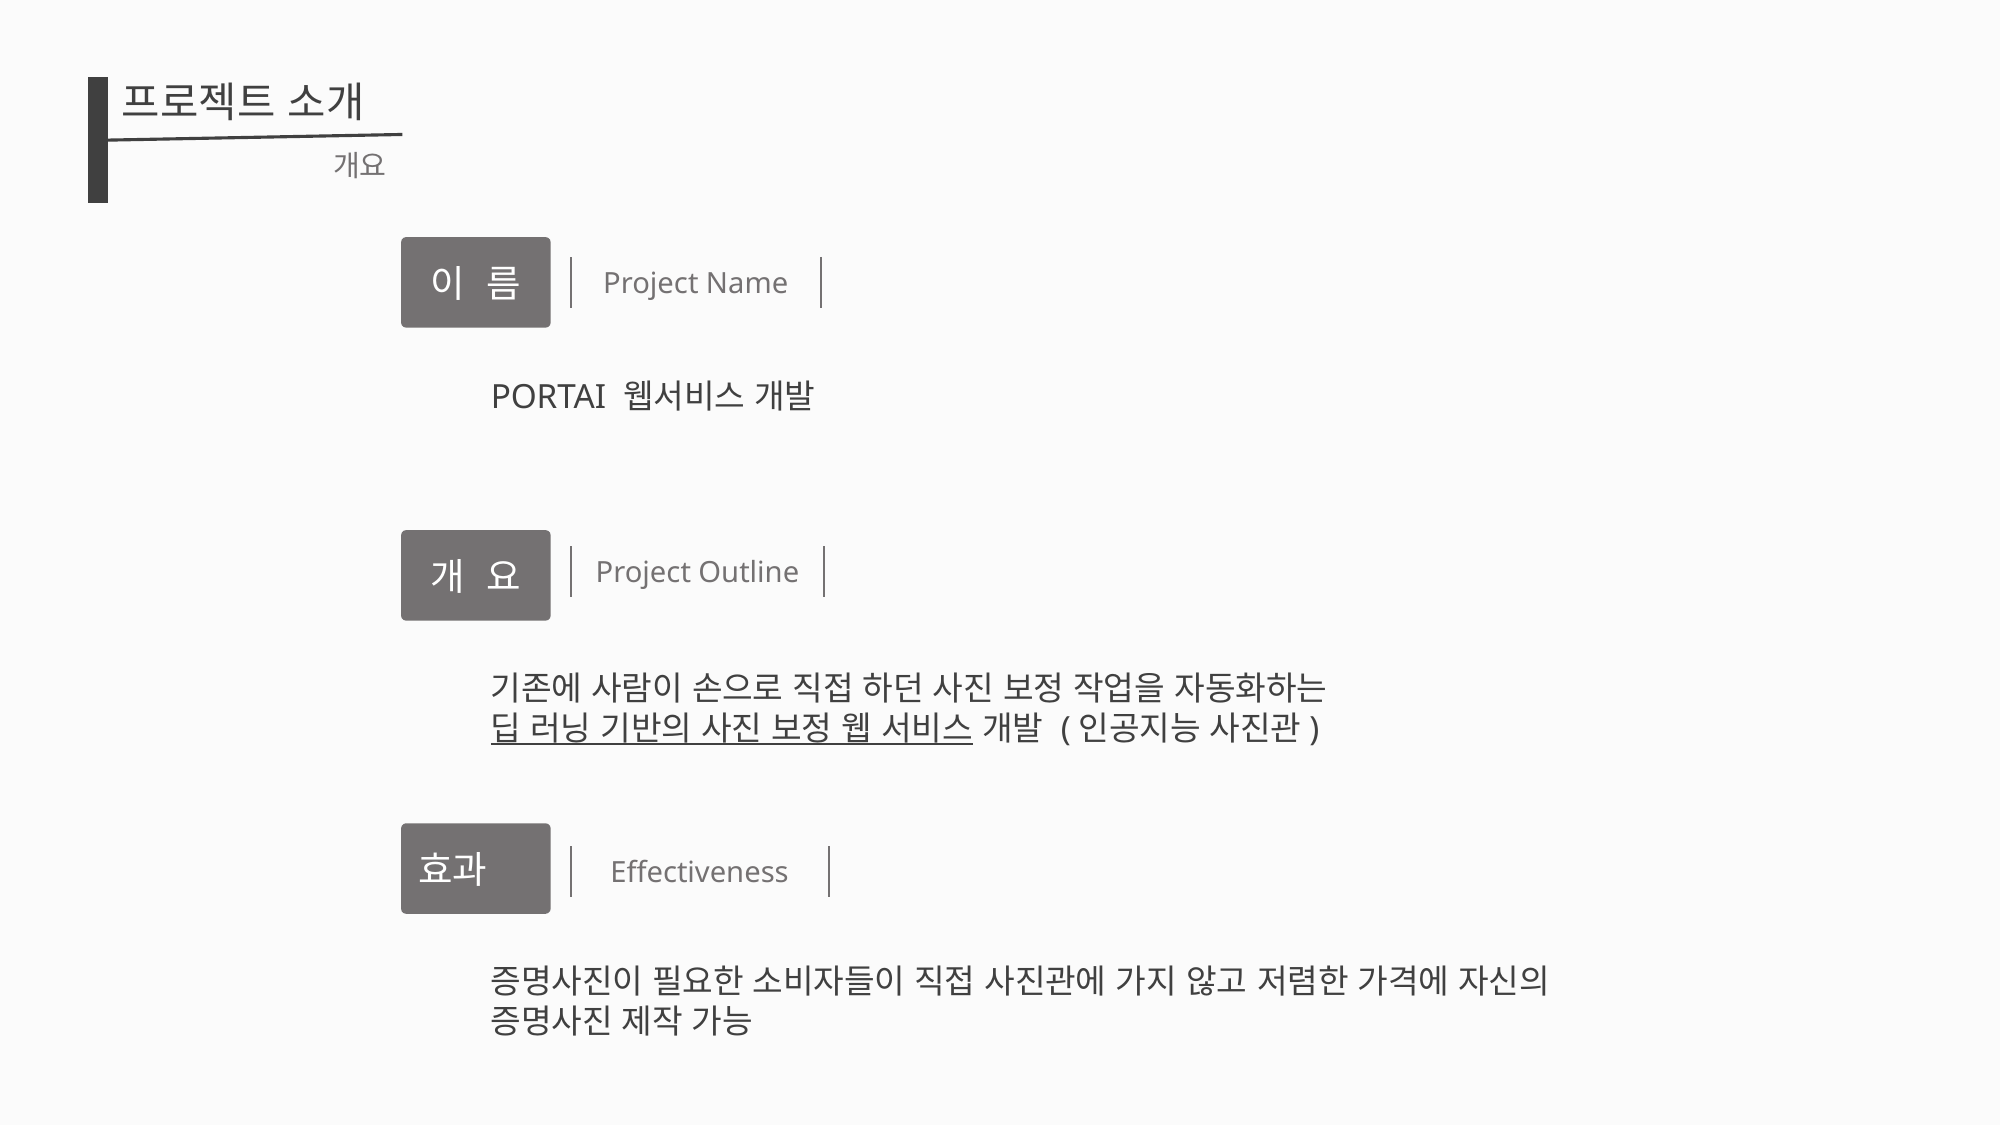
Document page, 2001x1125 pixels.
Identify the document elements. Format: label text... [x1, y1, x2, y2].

text_box PORTAI 웹서비스 개발 [475, 327, 1675, 423]
text_box 이 름 [401, 237, 551, 328]
text_box [88, 77, 108, 203]
text_box 효과 [401, 823, 551, 914]
text_box 개 요 [401, 530, 551, 621]
text_box Project Name [571, 257, 820, 307]
text_box 개요 [253, 140, 403, 191]
text_box Effectiveness [570, 845, 828, 896]
text_box 프로젝트 소개 [107, 68, 402, 134]
text_box 증명사진이 필요한 소비자들이 직접 사진관에 가지 않고 저렴한 가격에 자신의 증명사진 제작 가능 [475, 913, 1675, 1048]
text_box Project Outline [571, 546, 823, 596]
text_box 기존에 사람이 손으로 직접 하던 사진 보정 작업을 자동화하는 딥 러닝 기반의 사진 보정 웹 서비스 개발 (인공지능 사진관) [475, 619, 1675, 755]
